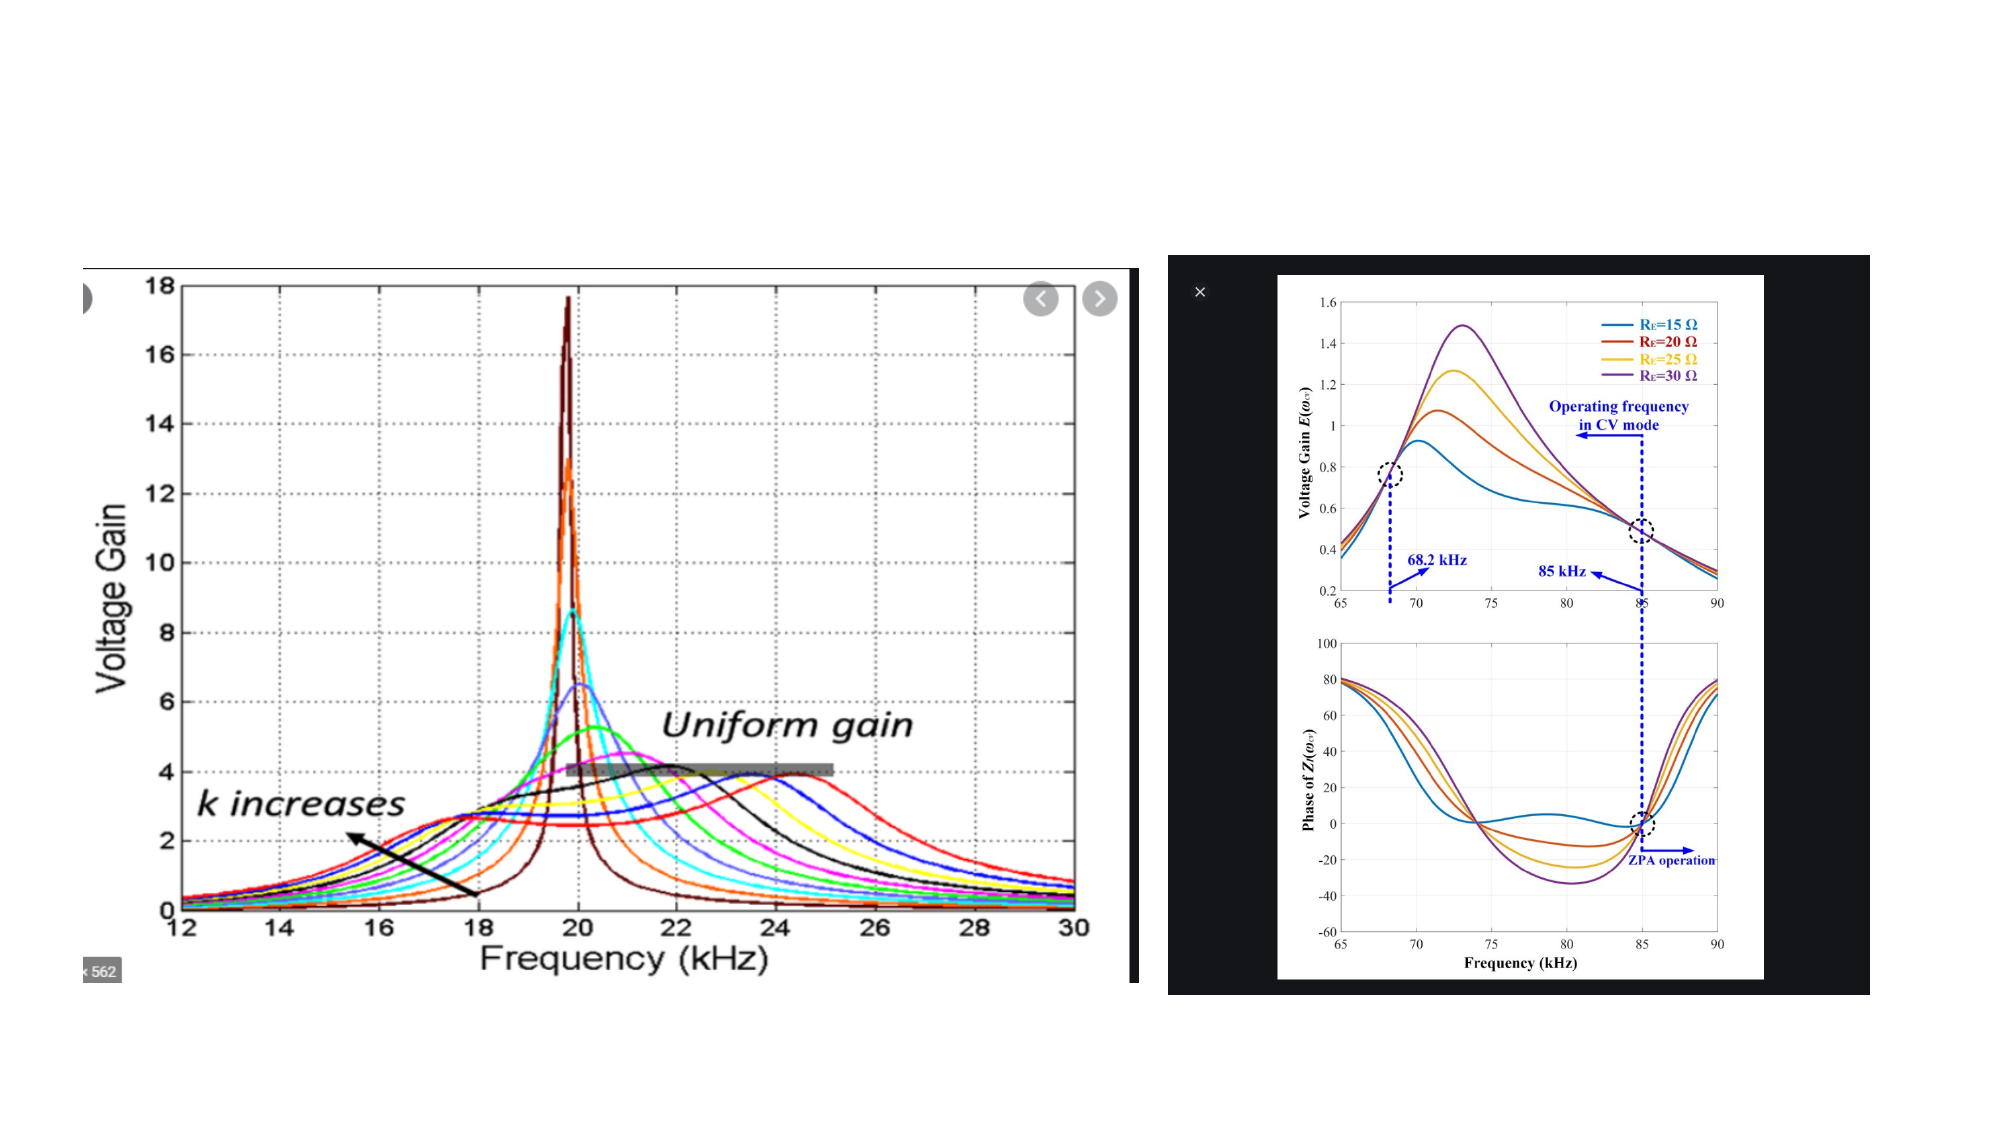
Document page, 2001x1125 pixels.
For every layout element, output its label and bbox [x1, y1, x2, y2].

picture [1167, 255, 1870, 995]
list [82, 268, 1139, 983]
